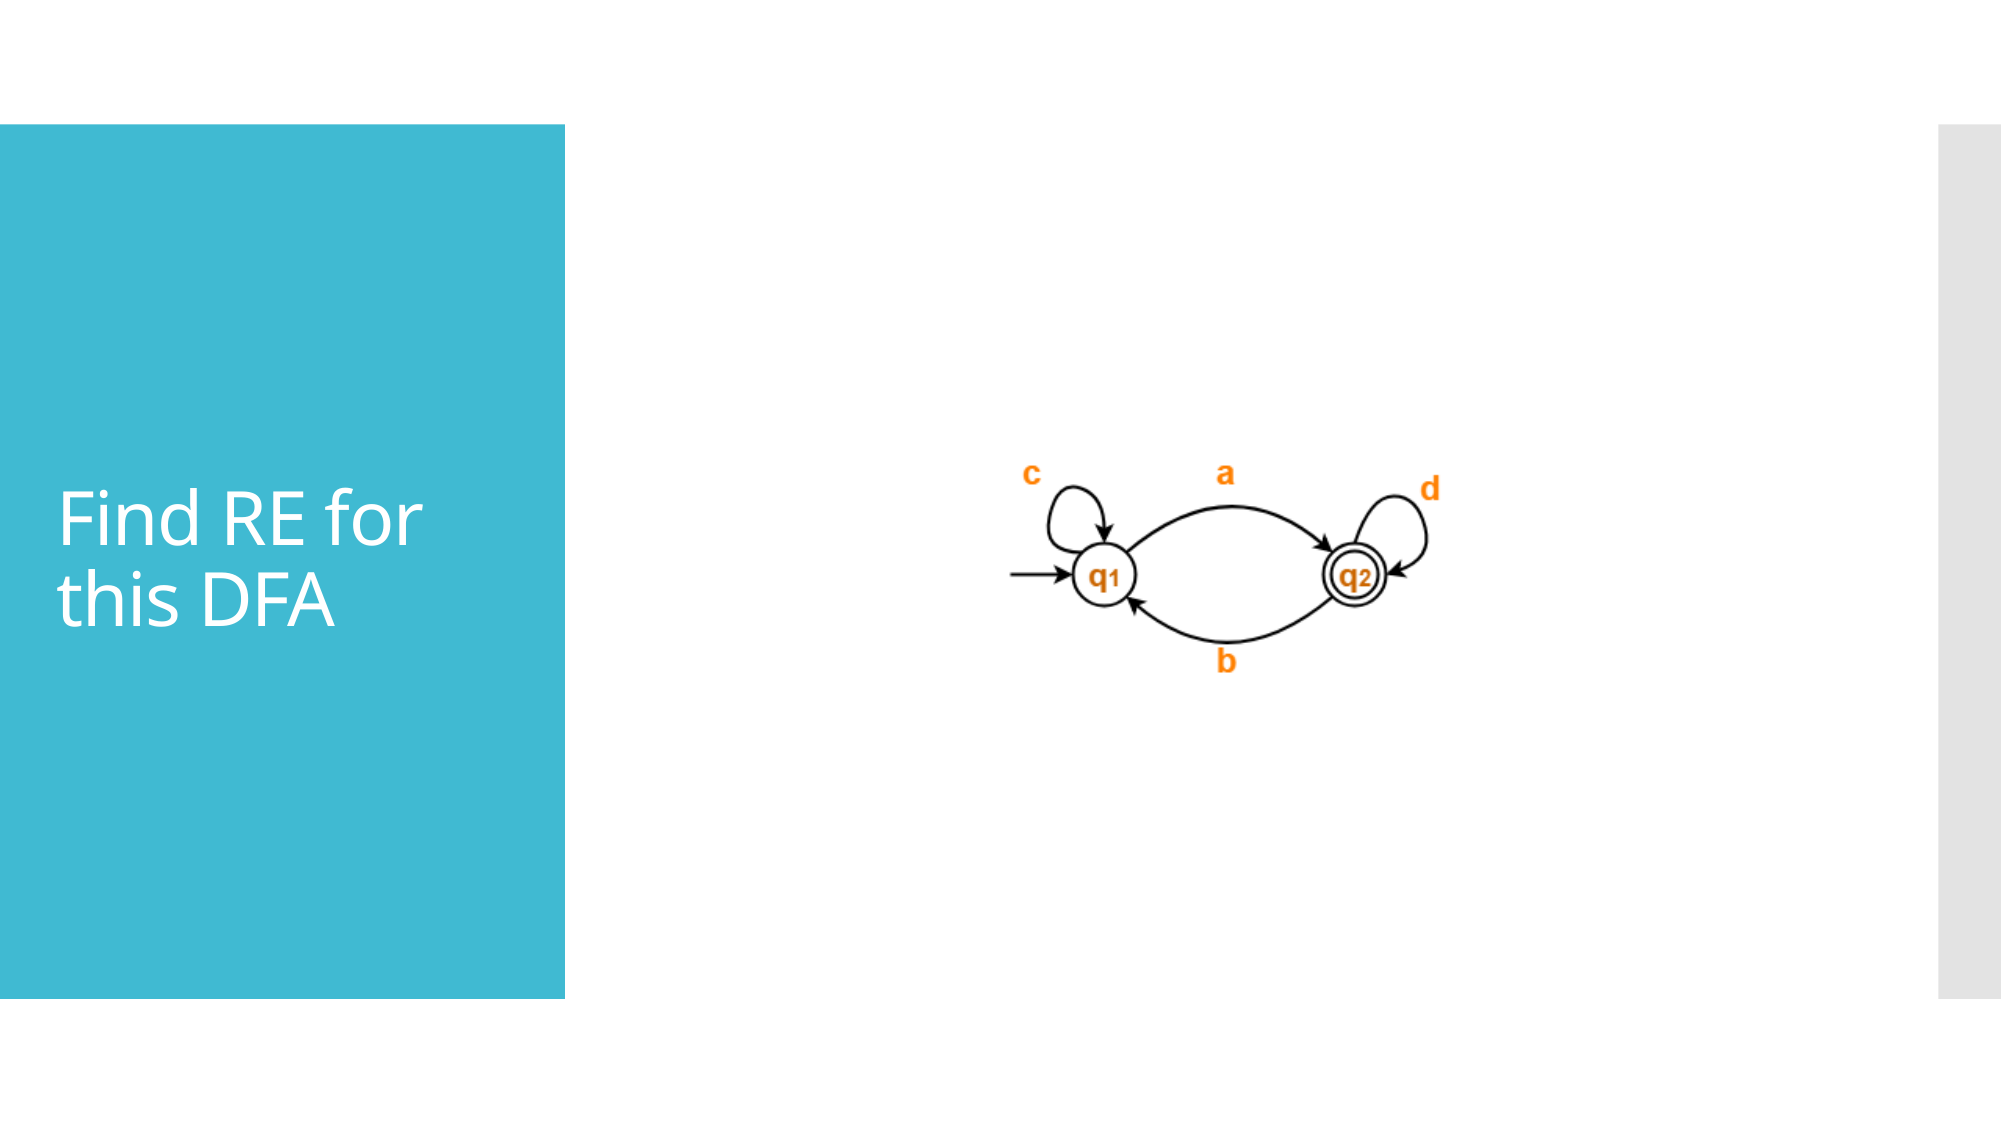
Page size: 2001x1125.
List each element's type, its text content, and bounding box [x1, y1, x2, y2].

title Find RE for this DFA [41, 184, 525, 940]
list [952, 422, 1517, 701]
